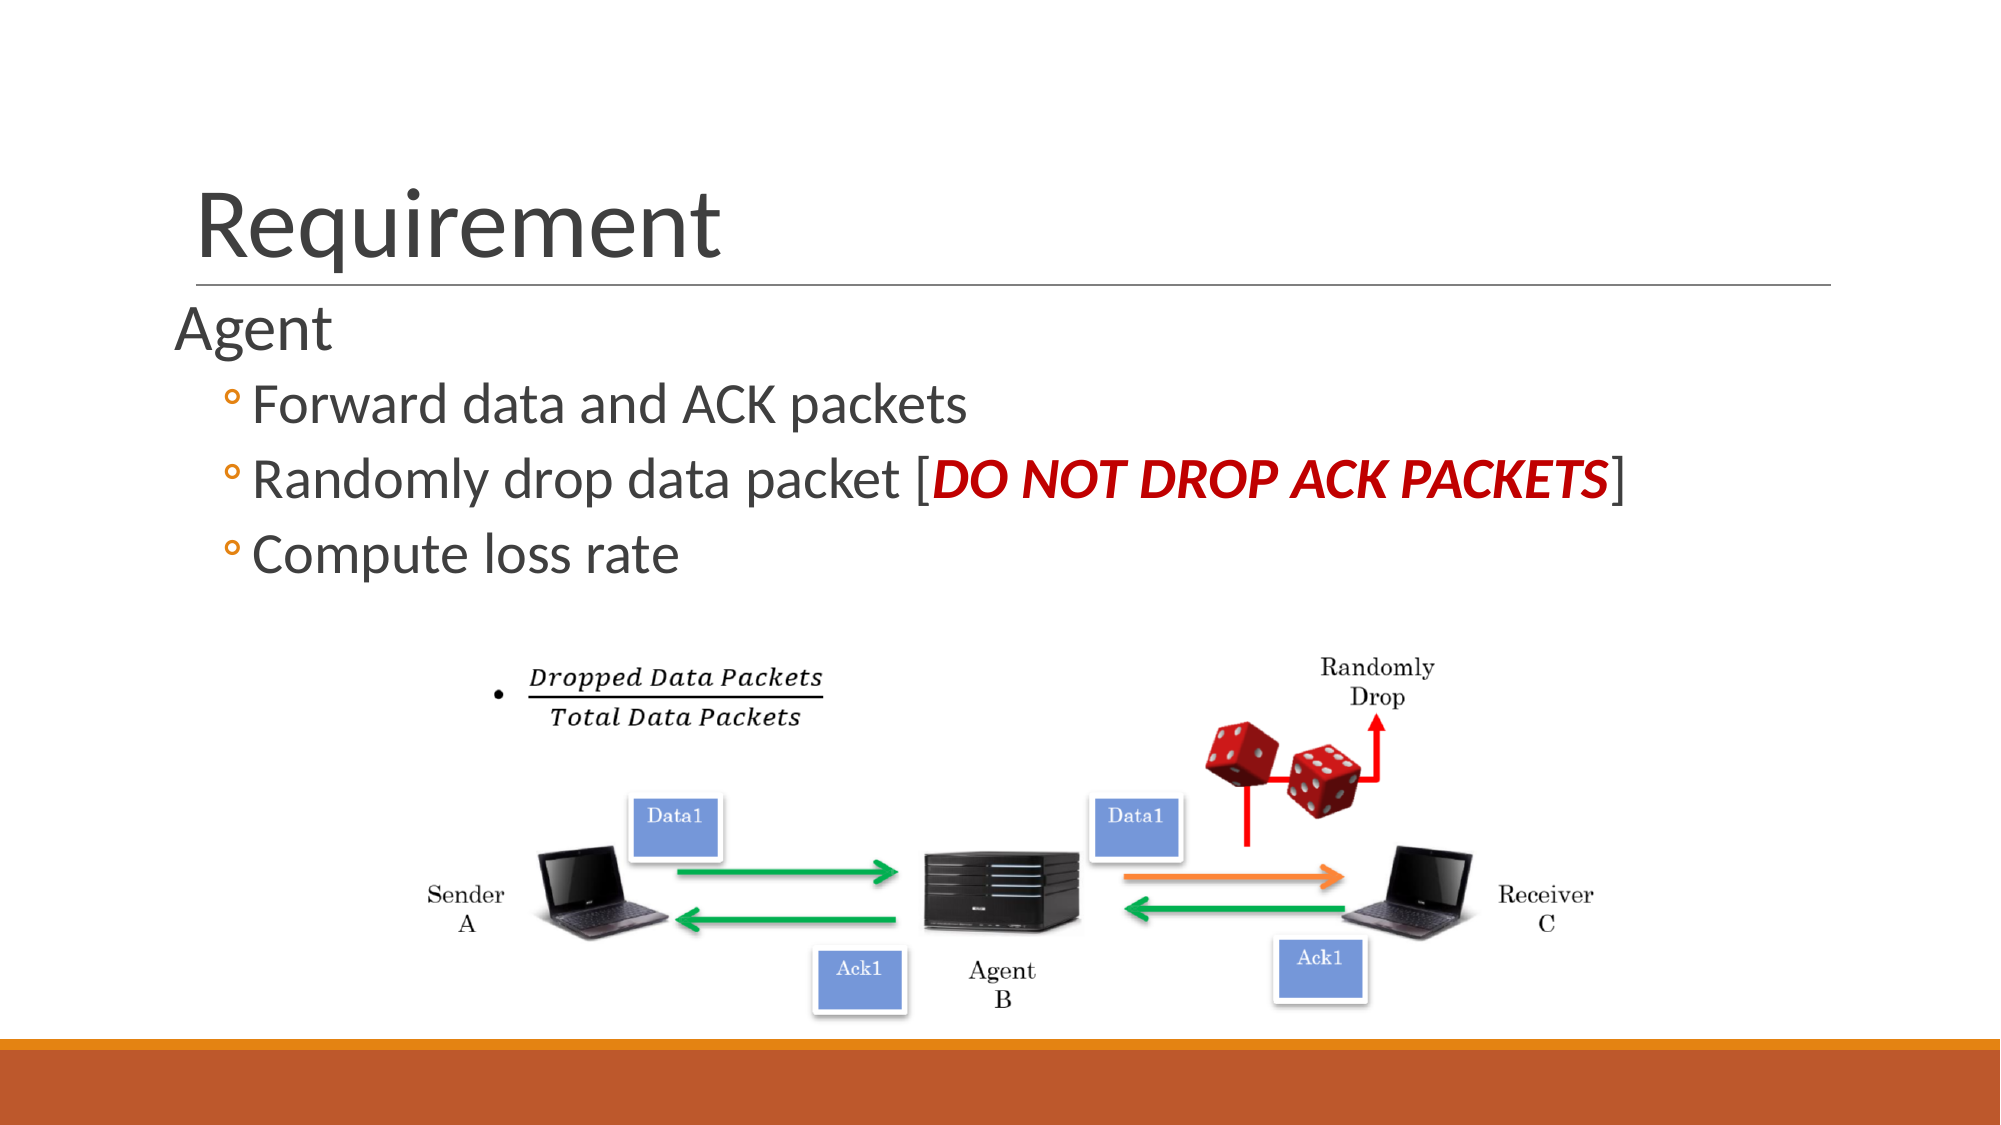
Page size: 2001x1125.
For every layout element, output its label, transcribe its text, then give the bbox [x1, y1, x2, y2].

title Requirement [180, 47, 1830, 285]
picture [394, 650, 1616, 1030]
list Agent Forward data and ACK packets Randomly drop data packet [DO NOT DROP ACK PACKETS] Compute loss rate [159, 285, 1785, 866]
